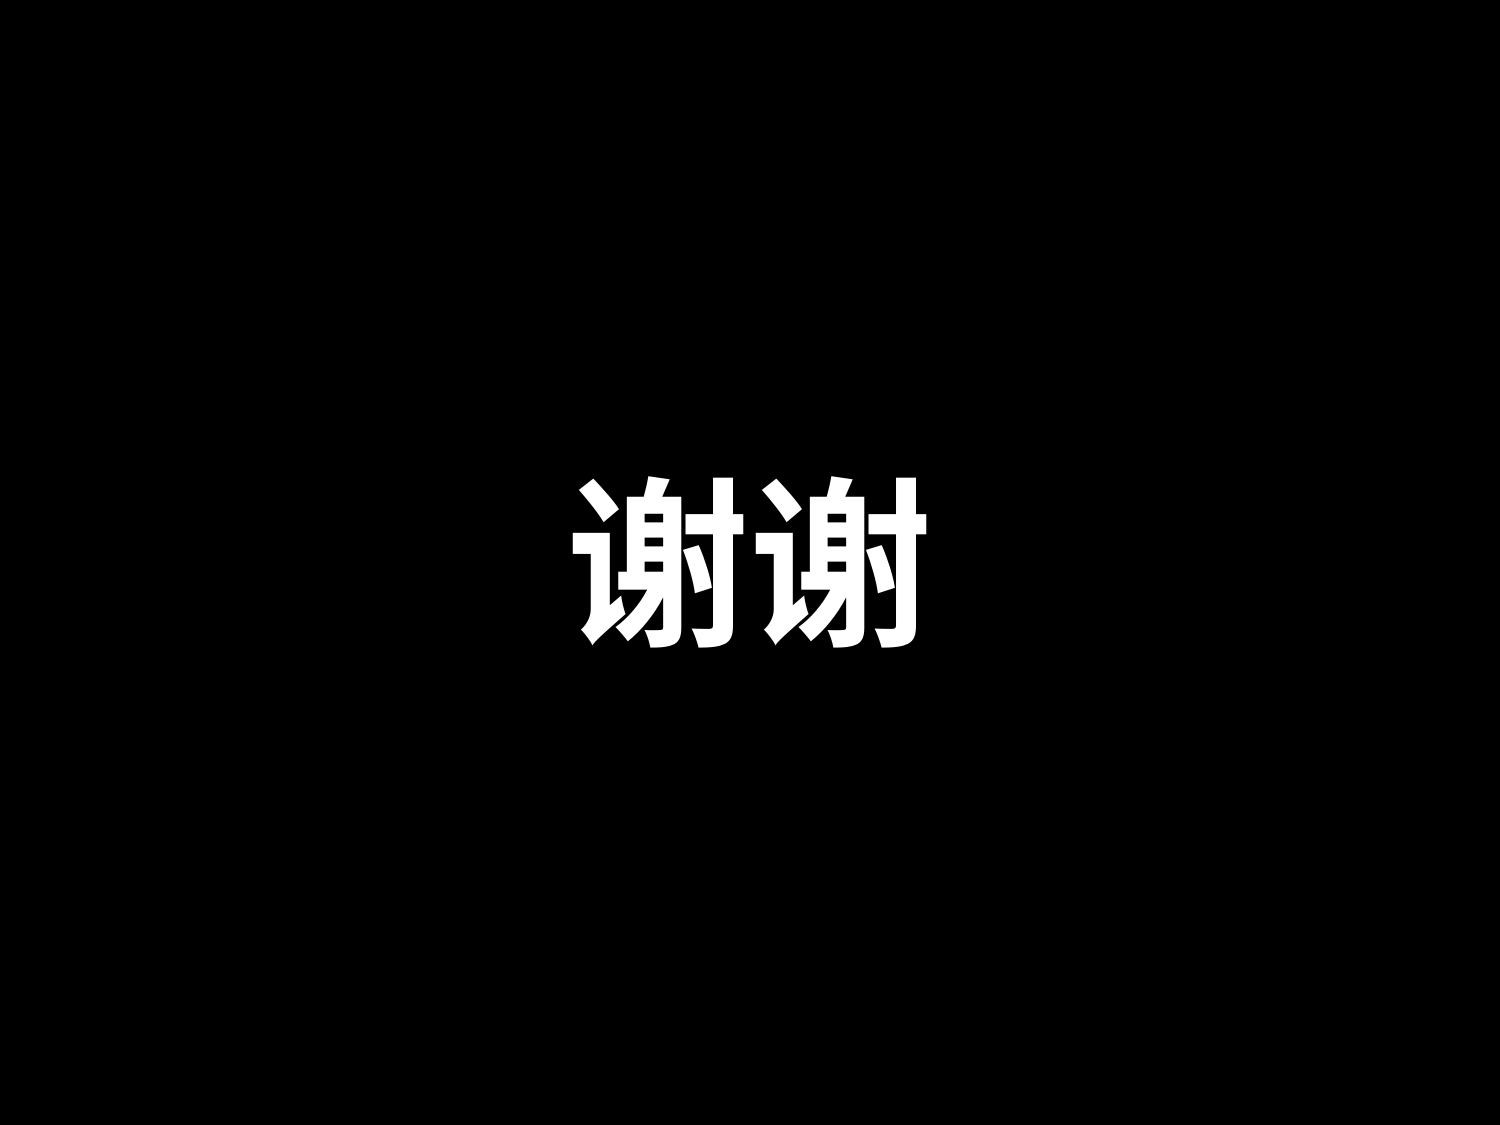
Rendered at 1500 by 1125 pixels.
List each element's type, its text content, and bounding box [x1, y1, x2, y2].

list 谢谢 [75, 113, 1425, 1005]
